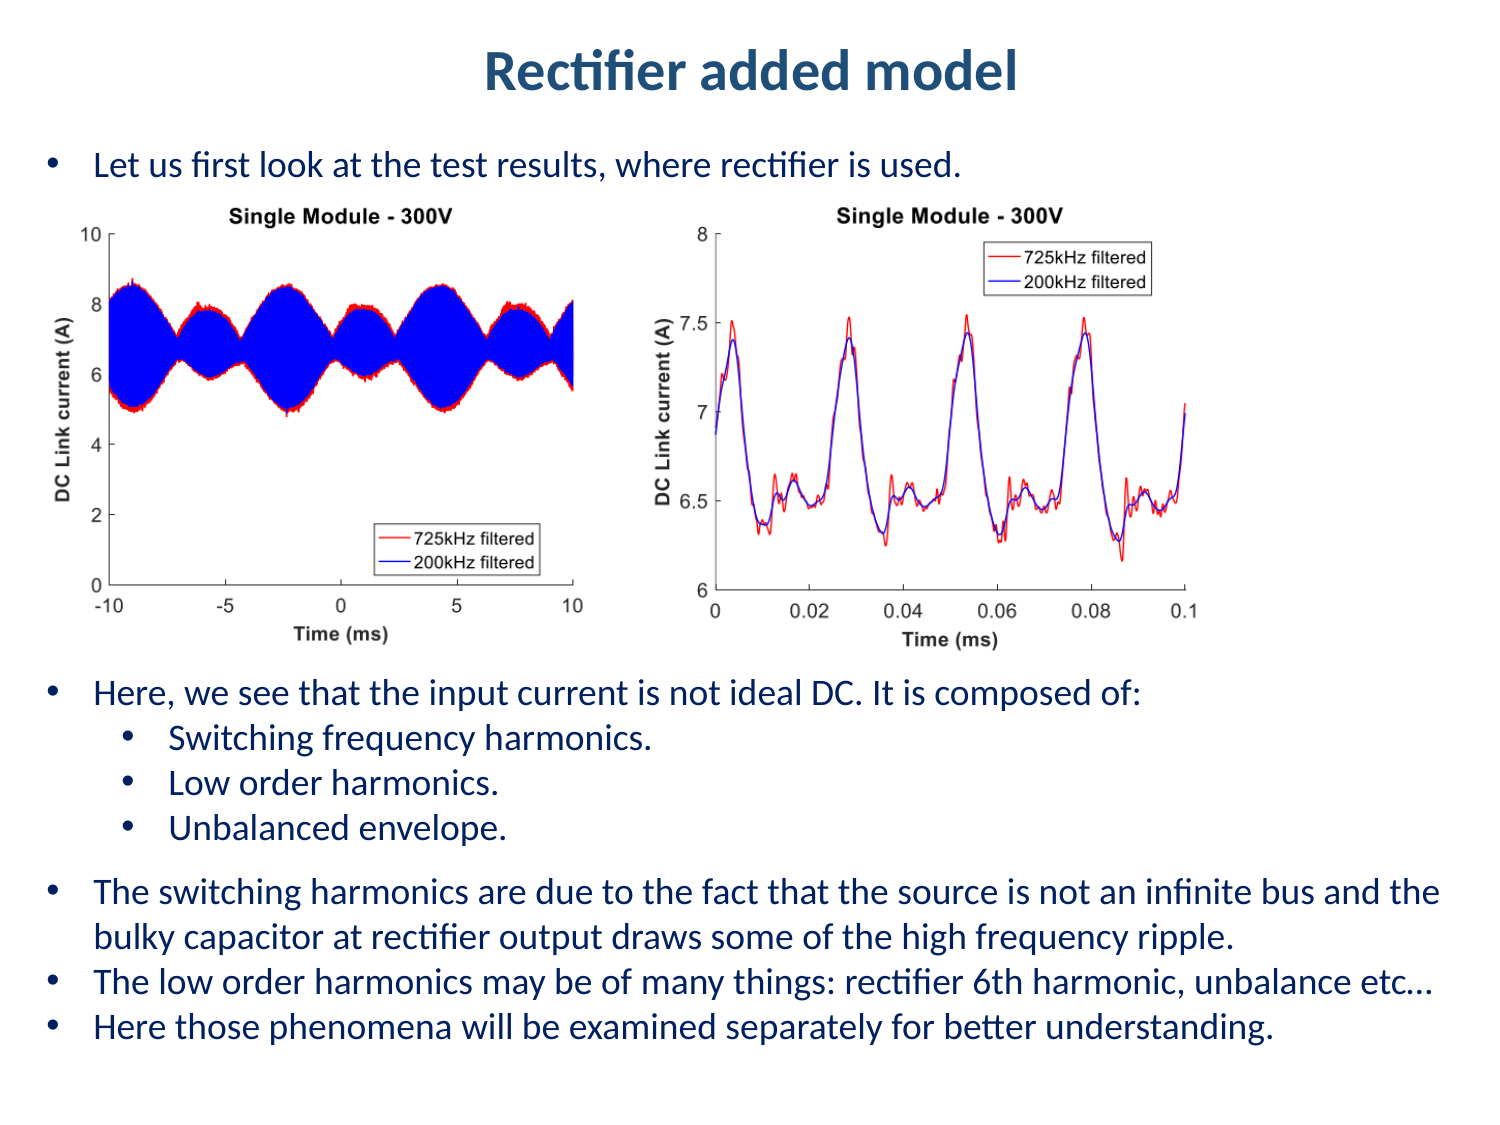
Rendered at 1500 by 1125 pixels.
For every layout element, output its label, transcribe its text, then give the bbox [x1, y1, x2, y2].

text_box Here, we see that the input current is not ideal DC. It is composed of: Switching frequency harmonics. Low order harmonics. Unbalanced envelope. [31, 660, 1500, 856]
text_box Let us first look at the test results, where rectifier is used. [31, 133, 1500, 193]
text_box Rectifier added model [78, 24, 1425, 110]
picture [31, 197, 600, 661]
picture [637, 197, 1238, 665]
text_box The switching harmonics are due to the fact that the source is not an infinite bus and the bulky capacitor at rectifier output draws some of the high frequency ripple. The low order harmonics may be of many things: rectifier 6th harmonic, unbalance etc… Here those phenomena will be examined separately for better understanding. [31, 859, 1500, 1055]
